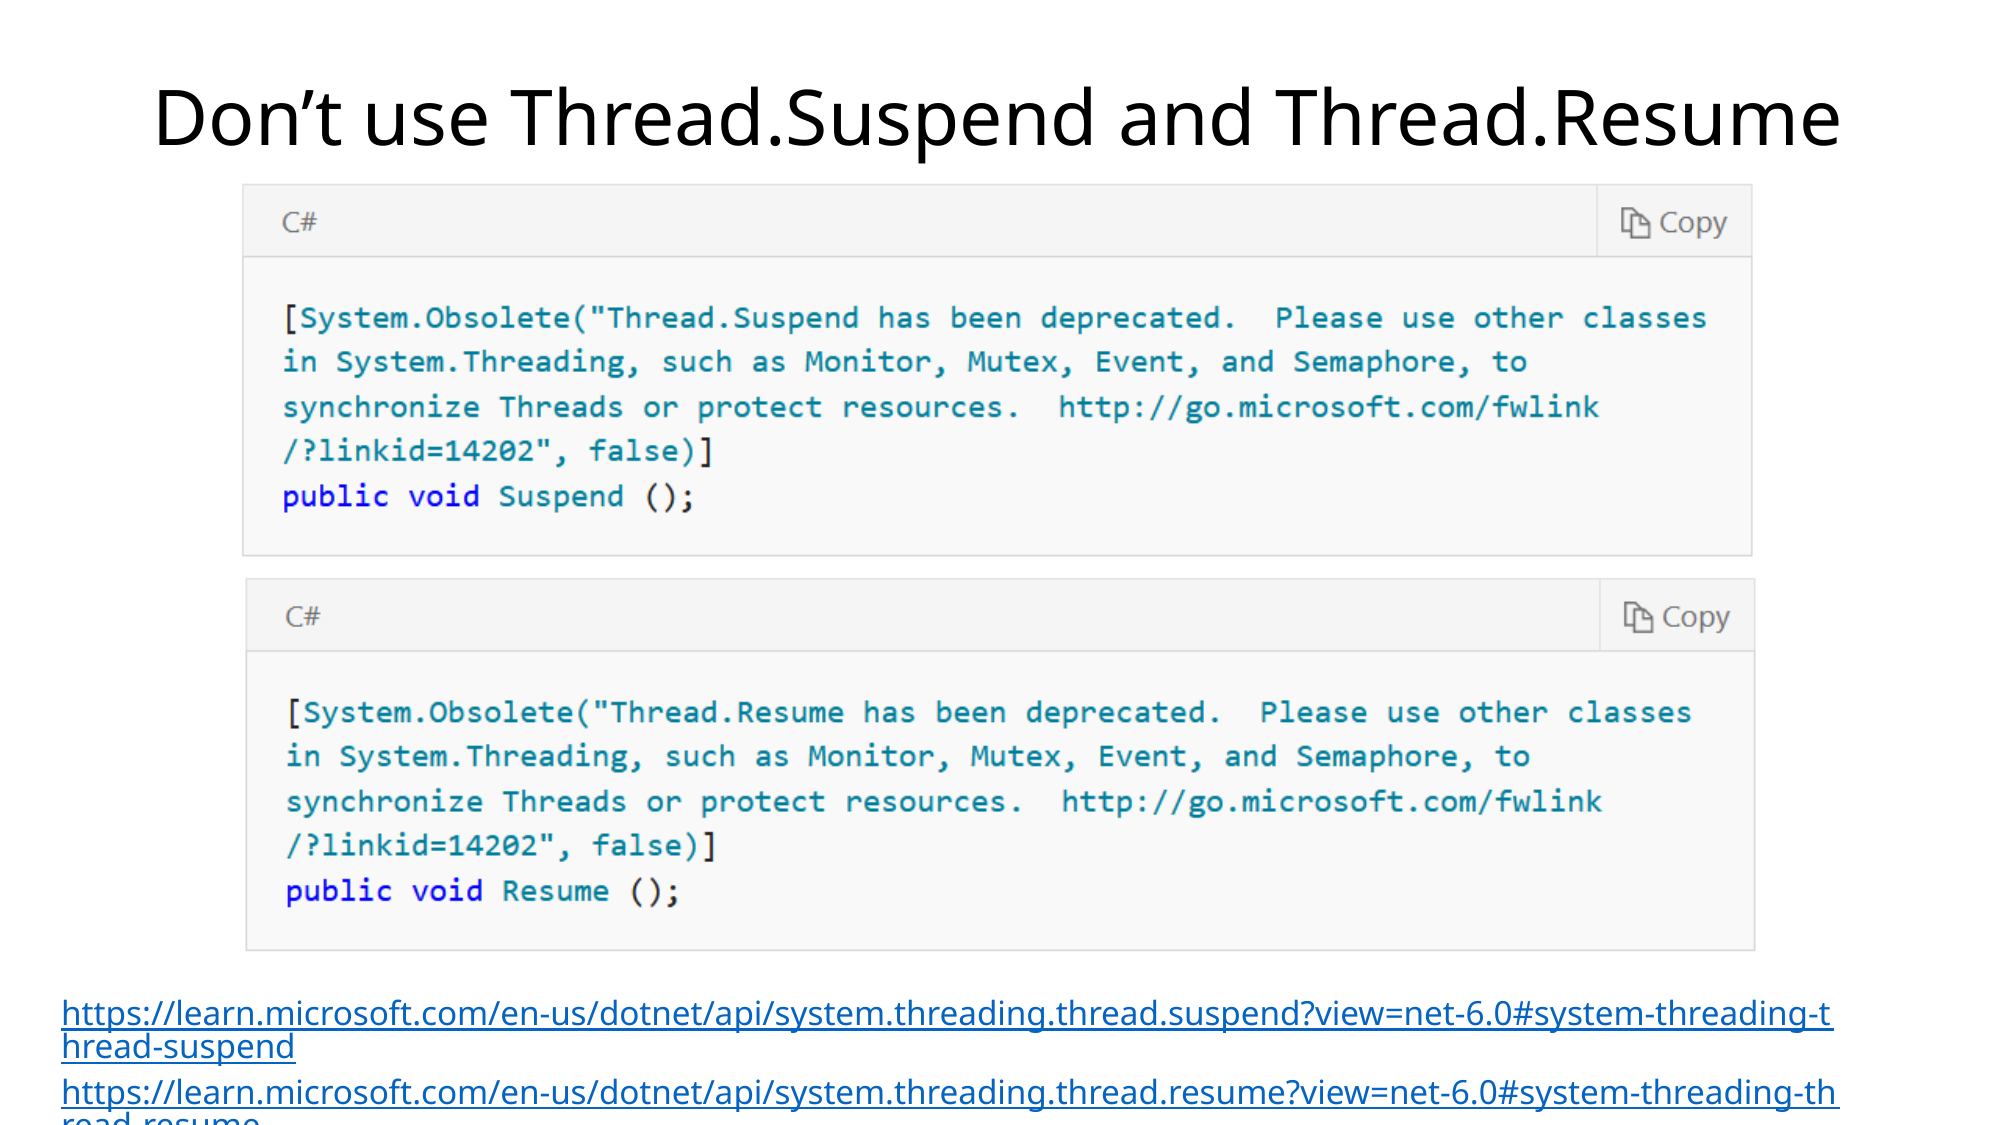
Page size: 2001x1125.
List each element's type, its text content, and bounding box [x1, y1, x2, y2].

picture [233, 170, 1767, 967]
text_box https://learn.microsoft.com/en-us/dotnet/api/system.threading.thread.suspend?view=net-6.0#system-threading-thread-suspend https://learn.microsoft.com/en-us/dotnet/api/system.threading.thread.resume?view=net-6.0#system-threading-thread-resume [46, 1022, 1863, 1099]
title Don’t use Thread.Suspend and Thread.Resume [137, 59, 1863, 182]
